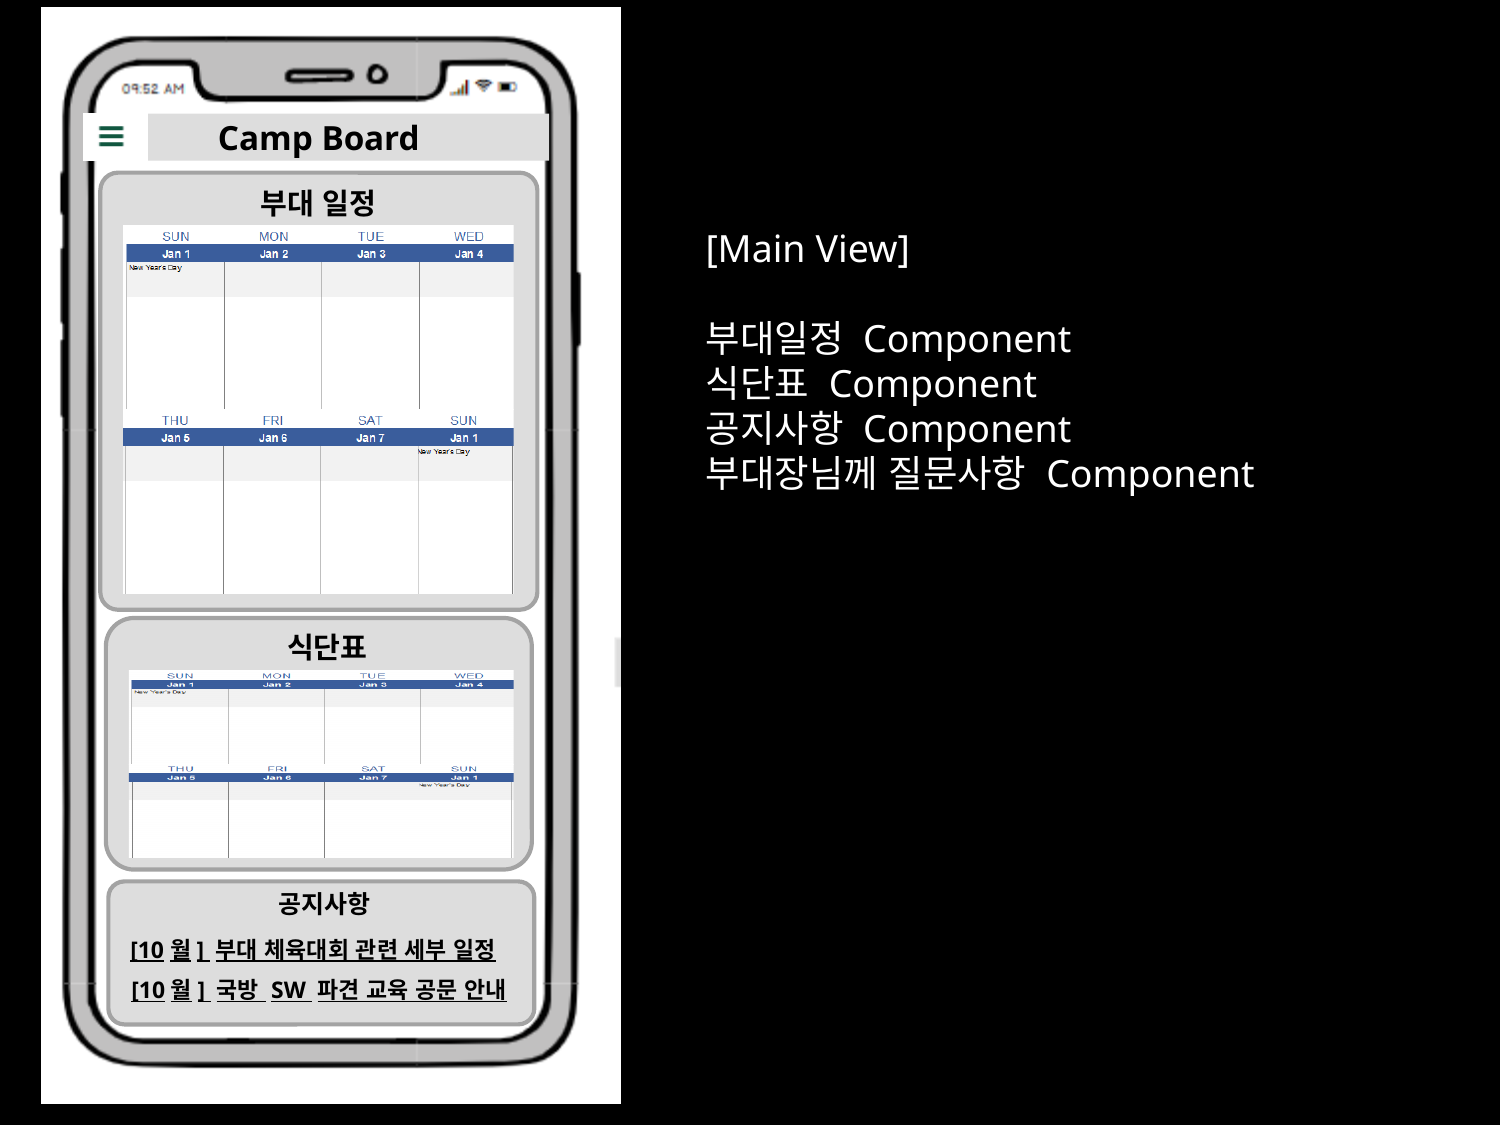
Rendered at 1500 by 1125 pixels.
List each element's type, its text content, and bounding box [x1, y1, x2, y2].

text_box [41, 6, 621, 1104]
text_box [Main View] 부대일정 Component 식단표 Component 공지사항 Component 부대장님께 질문사항 Component [690, 217, 1424, 638]
